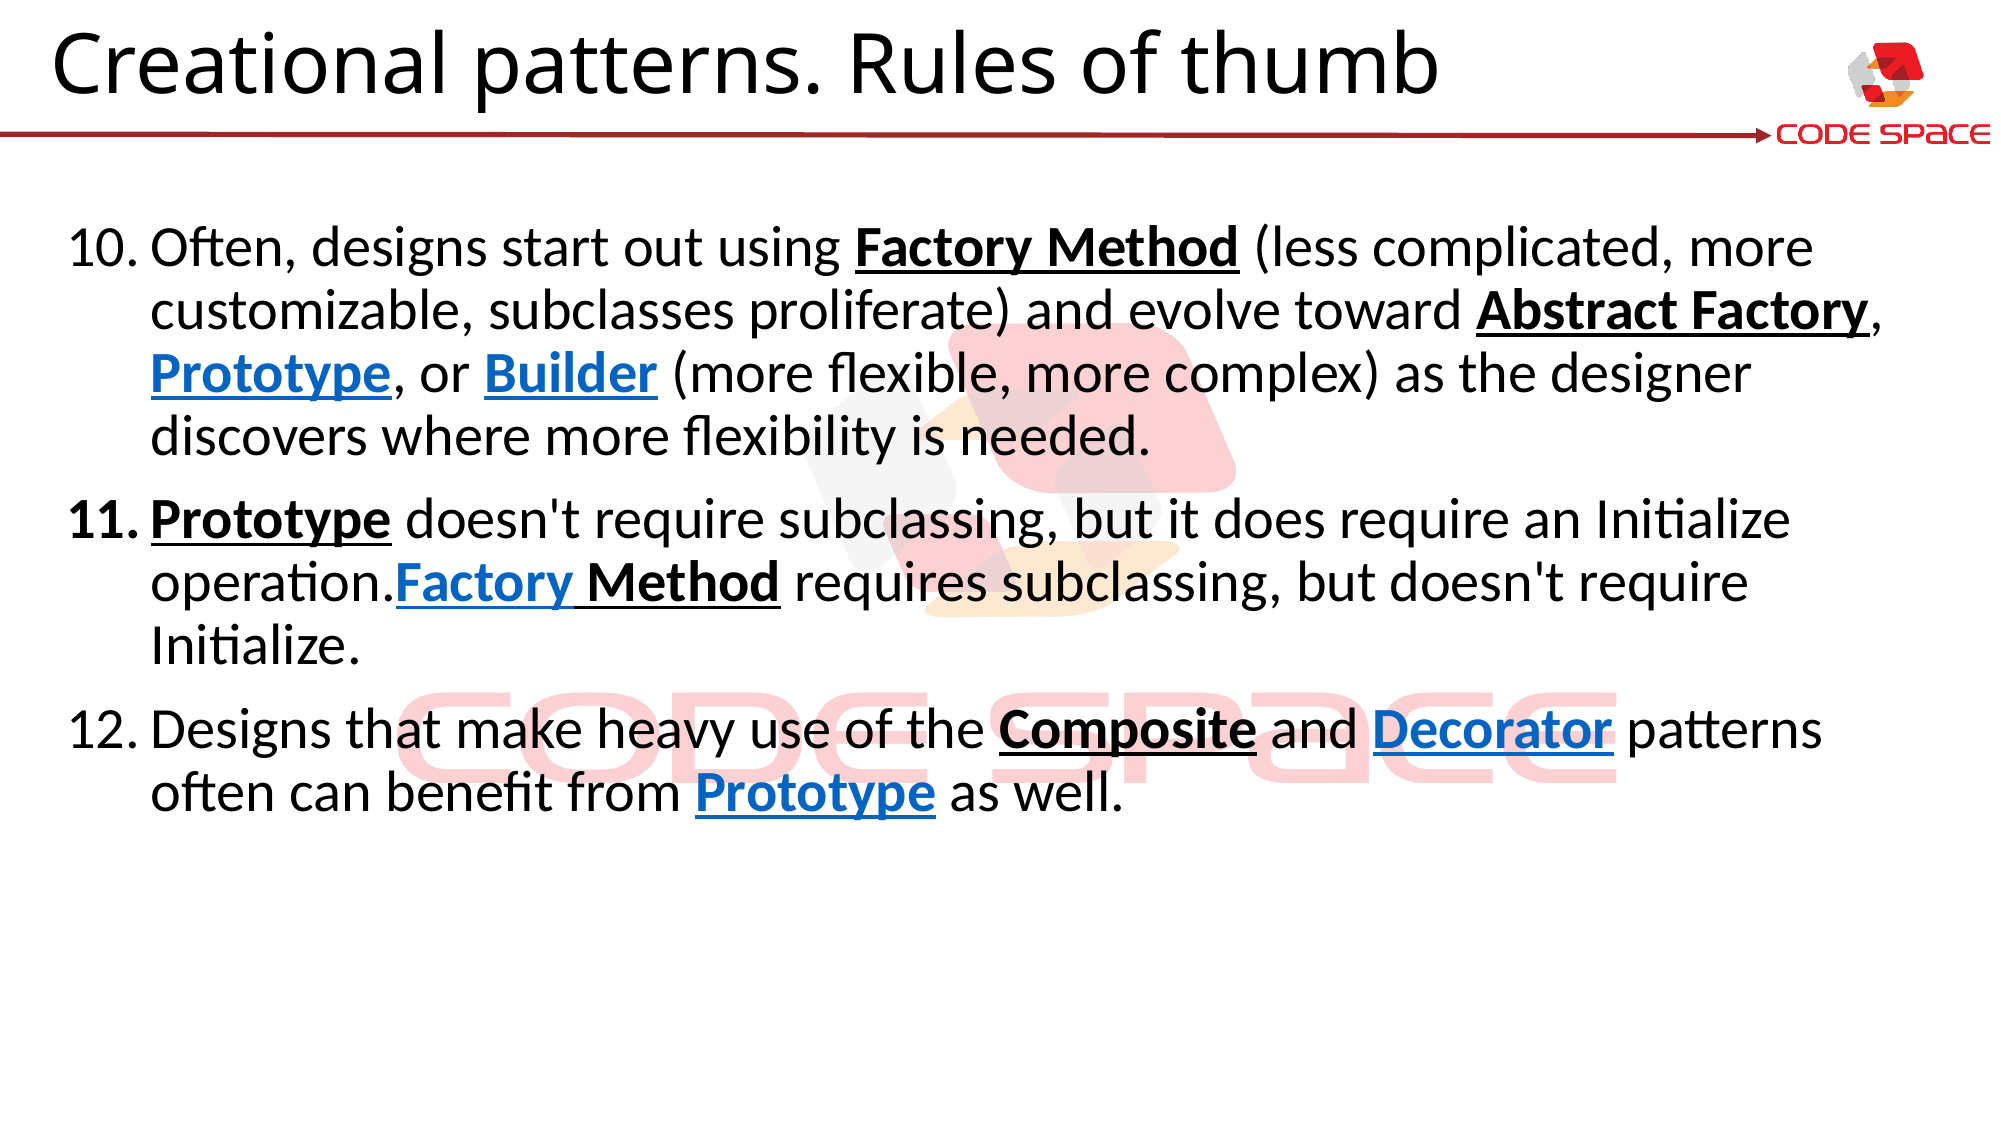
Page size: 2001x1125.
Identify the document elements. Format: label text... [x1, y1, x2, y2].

list Often, designs start out using Factory Method (less complicated, more customizable, subclasses proliferate) and evolve toward Abstract Factory, Prototype, or Builder (more flexible, more complex) as the designer discovers where more flexibility is needed. Prototype doesn't require subclassing, but it does require an Initialize operation.Factory Method requires subclassing, but doesn't require Initialize. Designs that make heavy use of the Composite and Decorator patterns often can benefit from Prototype as well. [51, 208, 1941, 1072]
picture [1707, 0, 2001, 219]
title Creational patterns. Rules of thumb [34, 18, 1772, 114]
